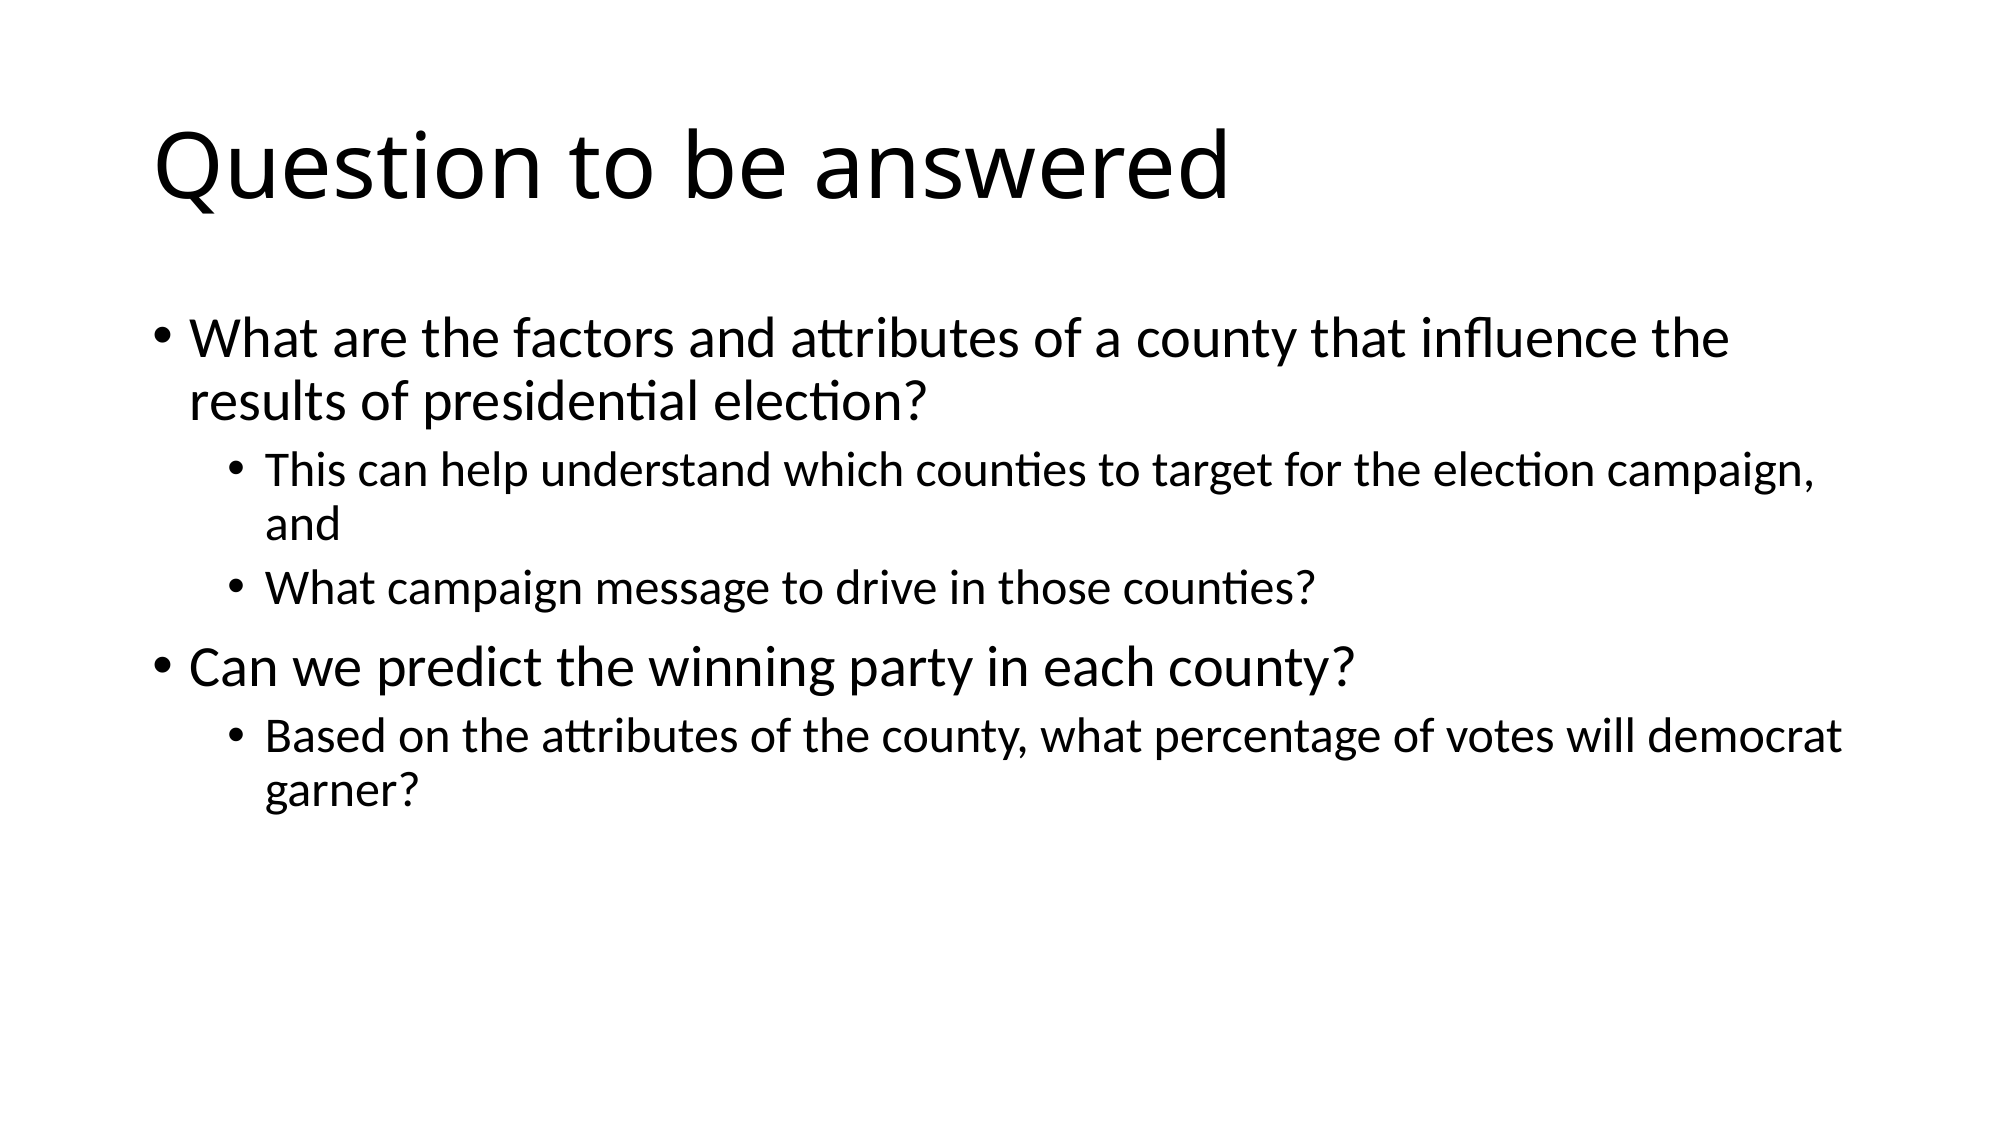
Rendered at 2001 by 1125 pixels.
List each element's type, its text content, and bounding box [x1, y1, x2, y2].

list What are the factors and attributes of a county that influence the results of presidential election? This can help understand which counties to target for the election campaign, and What campaign message to drive in those counties? Can we predict the winning party in each county? Based on the attributes of the county, what percentage of votes will democrat garner? [137, 299, 1863, 1014]
title Question to be answered [137, 59, 1863, 278]
